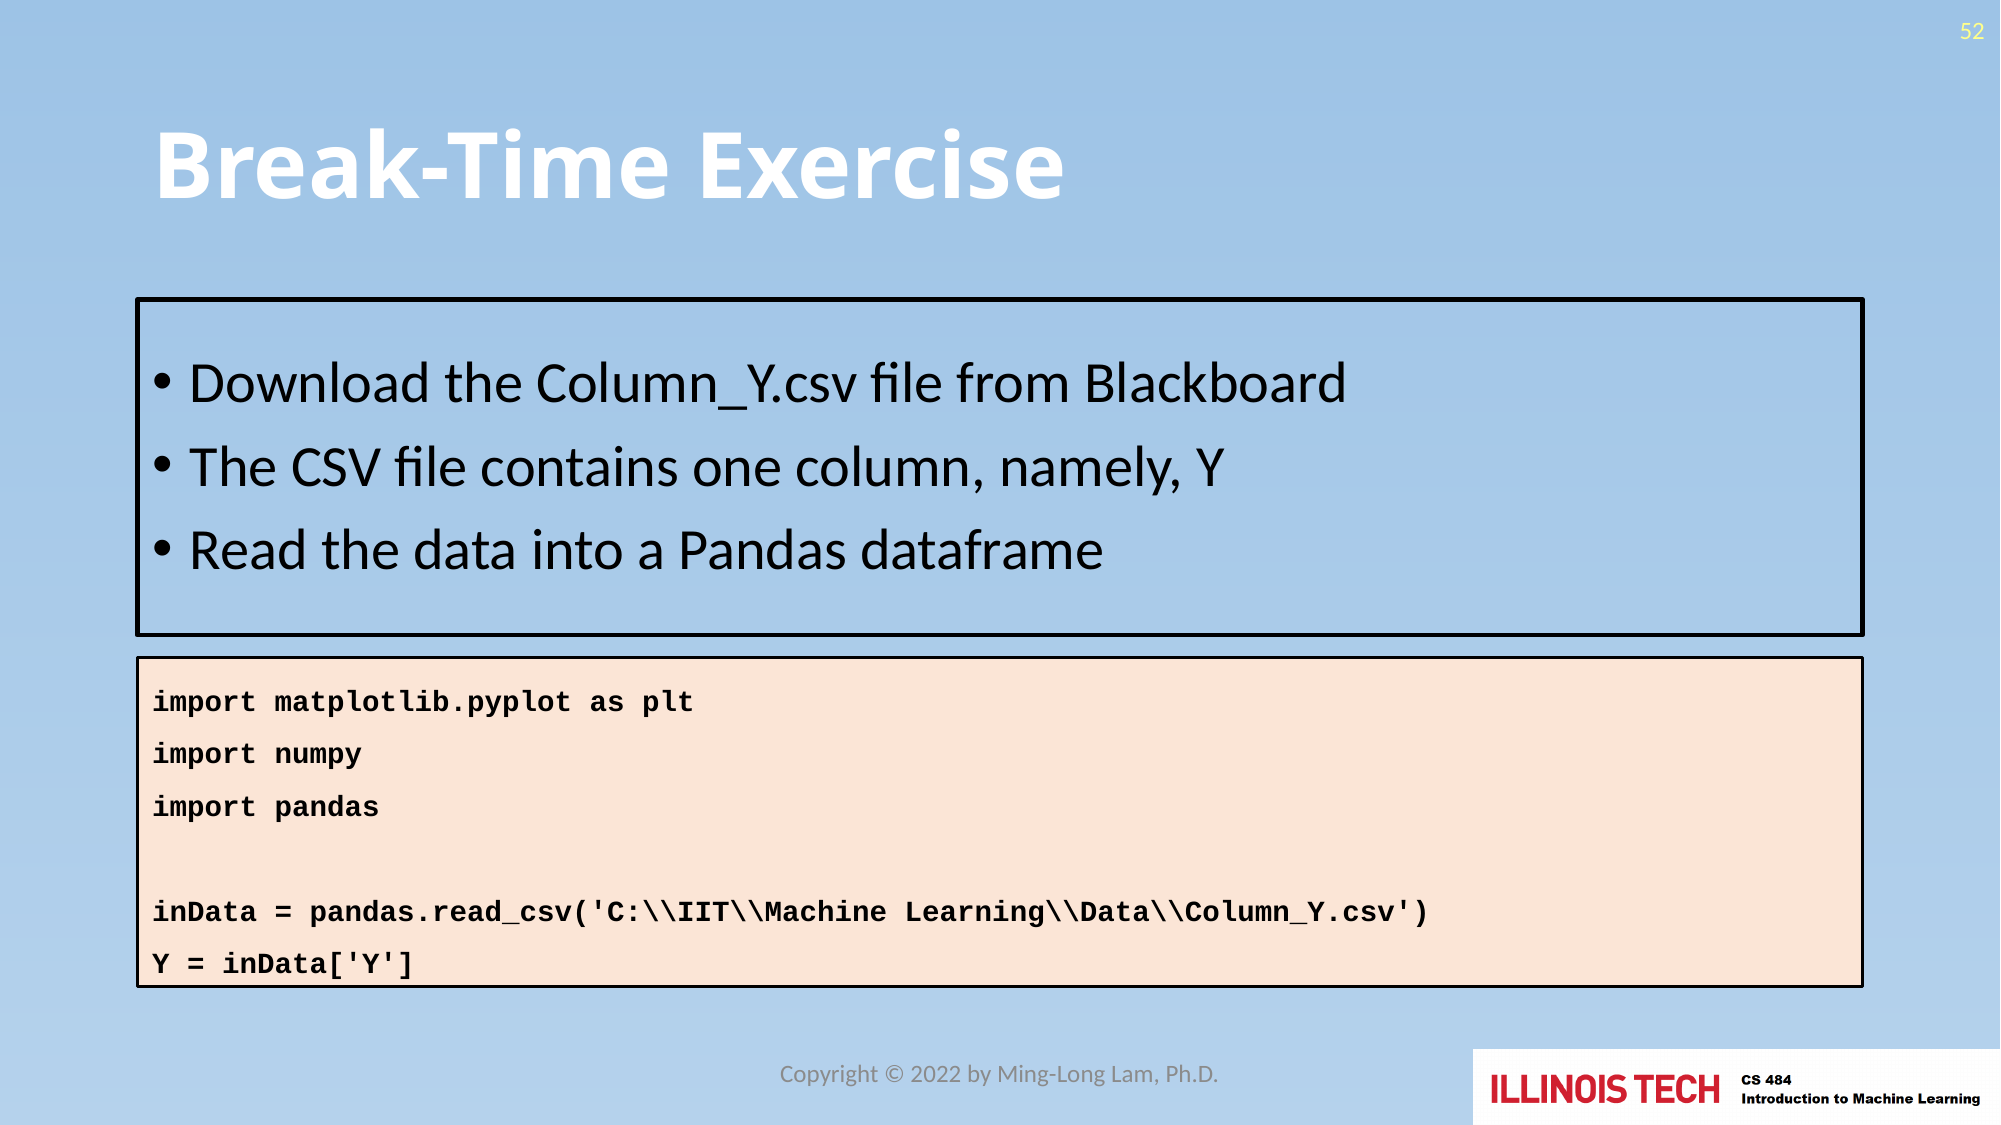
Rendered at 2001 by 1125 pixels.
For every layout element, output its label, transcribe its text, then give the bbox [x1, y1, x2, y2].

slide_number 52 [1550, 0, 2000, 60]
text_box [975, 537, 1025, 588]
list Download the Column_Y.csv file from Blackboard The CSV file contains one column, namely, Y Read the data into a Pandas dataframe [137, 299, 1863, 636]
title Break-Time Exercise [137, 59, 1863, 278]
picture [1473, 1049, 2000, 1125]
text_box import matplotlib.pyplot as plt import numpy import pandas inData = pandas.read_csv('C:\\IIT\\Machine Learning\\Data\\Column_Y.csv') Y = inData['Y'] [137, 657, 1863, 987]
footer Copyright © 2022 by Ming-Long Lam, Ph.D. [662, 1042, 1338, 1103]
